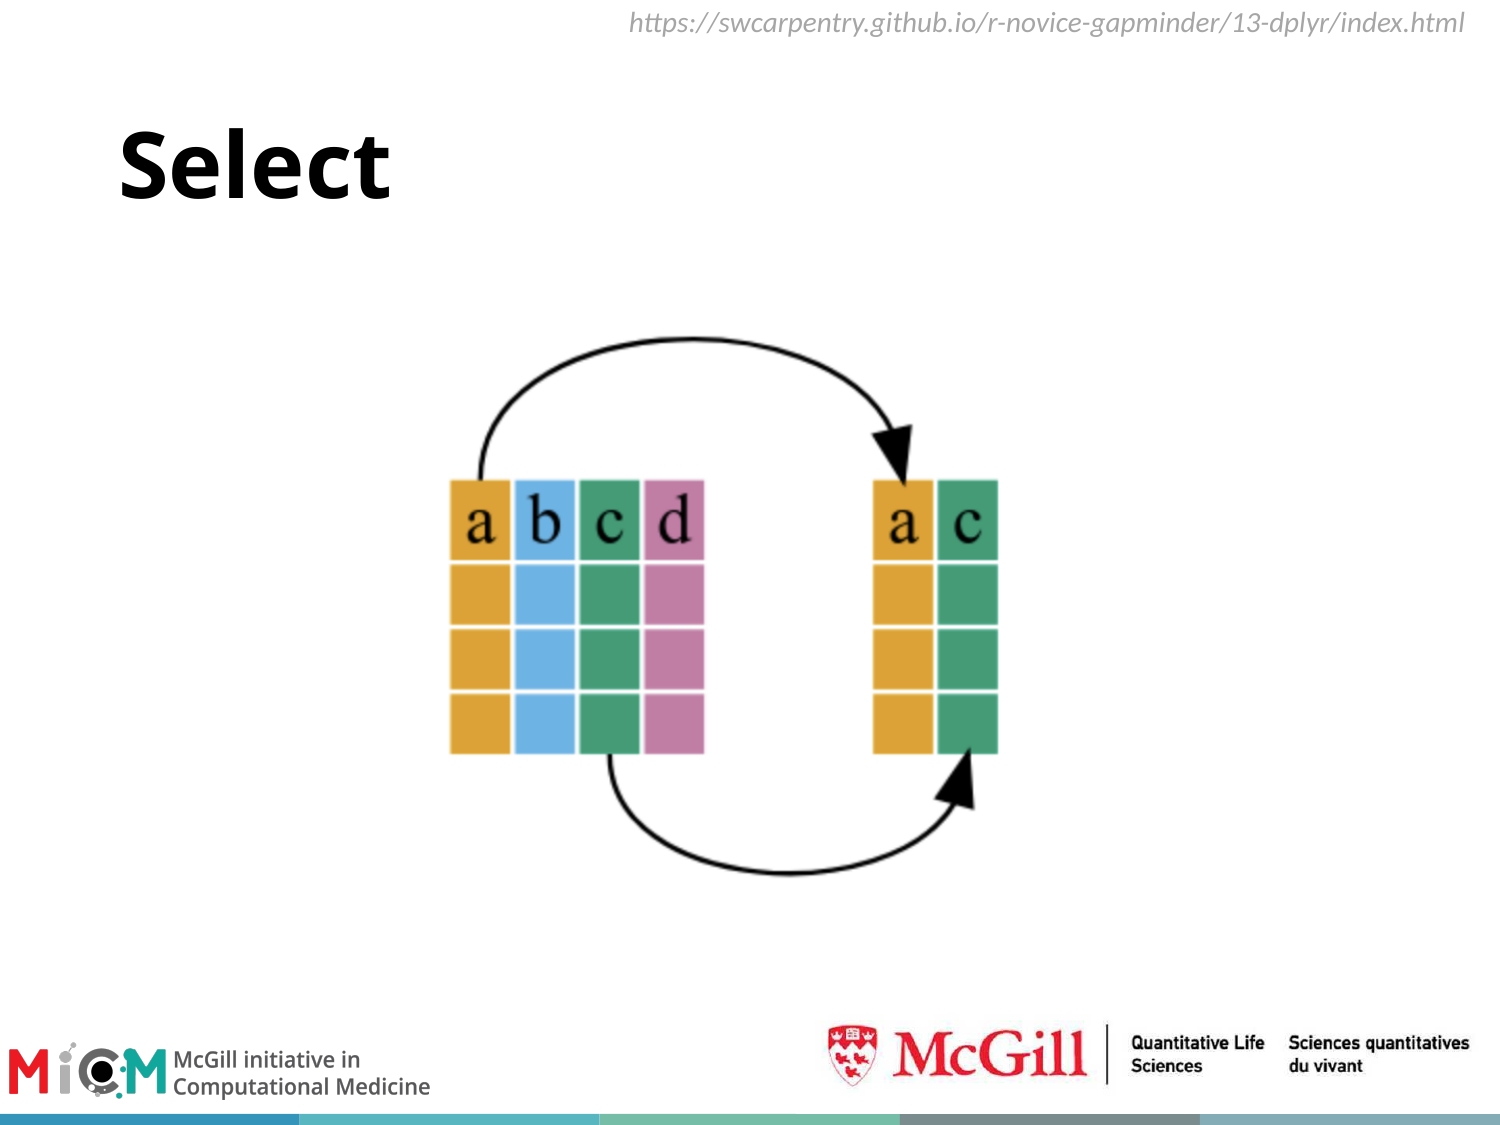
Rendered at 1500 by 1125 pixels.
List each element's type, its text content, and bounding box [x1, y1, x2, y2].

text_box https://swcarpentry.github.io/r-novice-gapminder/13-dplyr/index.html [614, 0, 1500, 46]
title Select [103, 59, 1397, 278]
picture [796, 995, 1500, 1114]
picture [364, 318, 1096, 919]
picture [0, 1013, 437, 1125]
